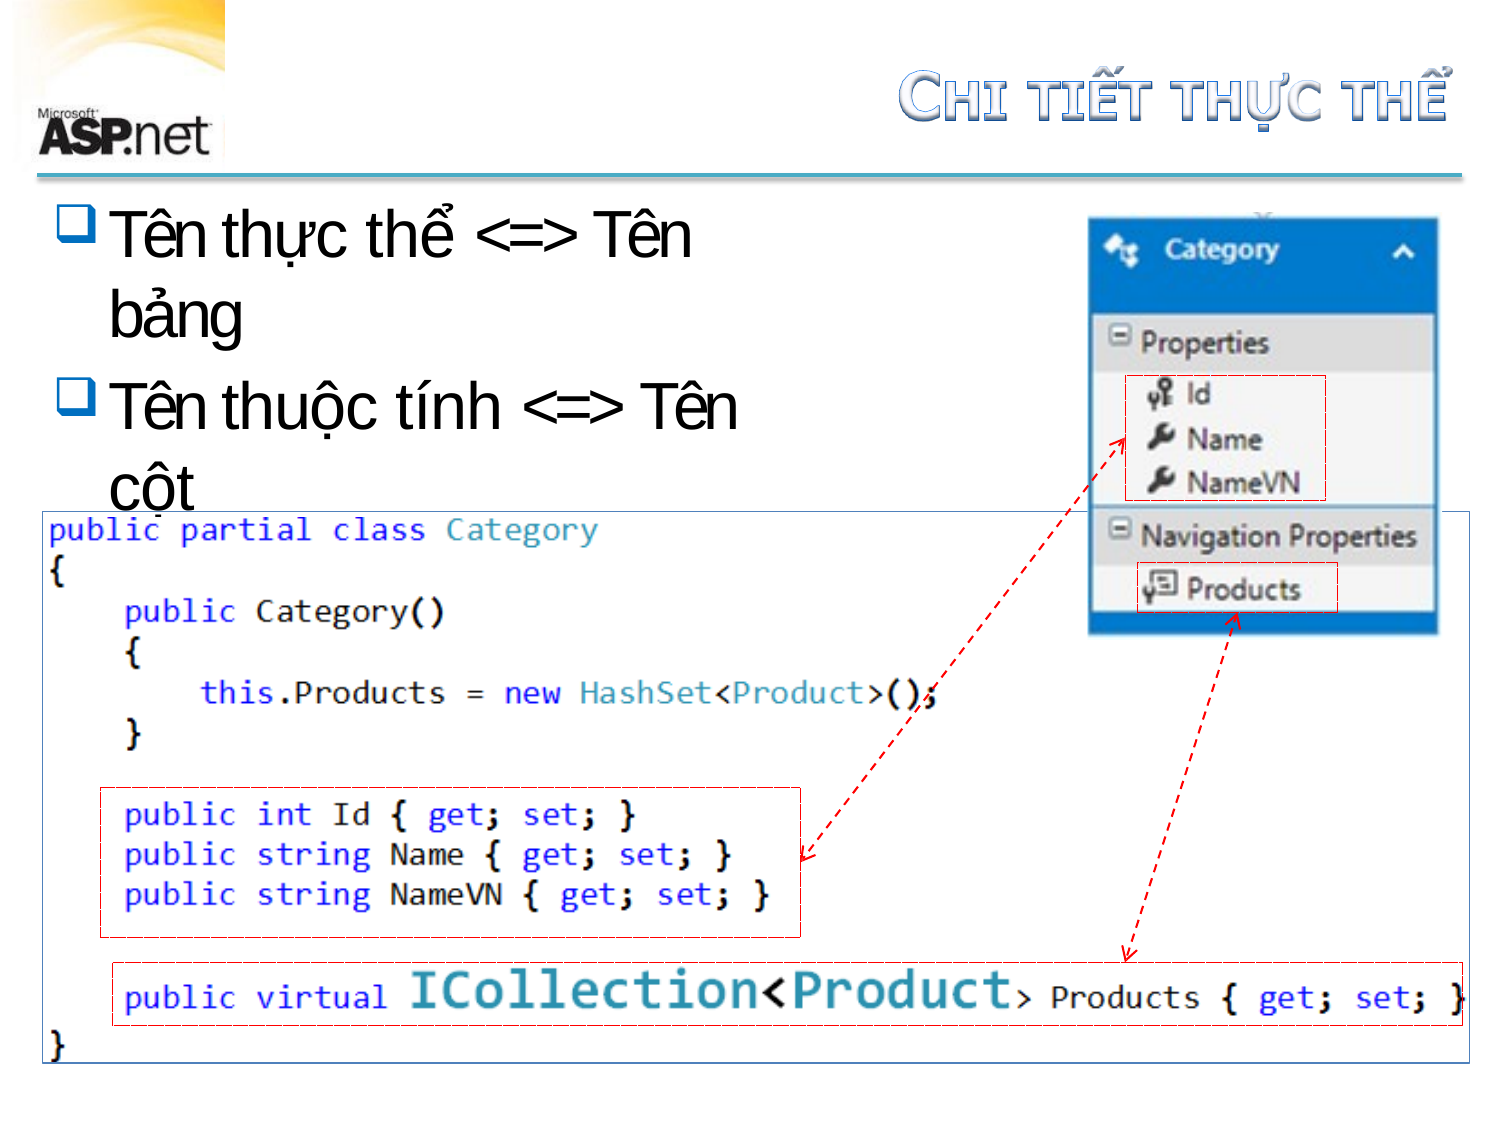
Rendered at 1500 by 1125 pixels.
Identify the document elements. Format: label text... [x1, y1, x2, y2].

text_box [800, 845, 816, 863]
text_box [995, 50, 1138, 134]
text_box Tên thực thể <=> Tên bảng Tên thuộc tính <=> Tên cột Thực thể kết hợp 1-Nhiều [50, 176, 826, 511]
text_box [1197, 725, 1203, 734]
text_box [1055, 519, 1063, 528]
text_box [1215, 669, 1220, 679]
text_box [1109, 437, 1126, 455]
text_box [852, 785, 859, 794]
text_box [816, 832, 824, 841]
text_box [905, 716, 912, 725]
text_box [1100, 461, 1107, 470]
text_box [807, 843, 815, 852]
text_box [1011, 577, 1019, 586]
text_box [984, 612, 992, 621]
text_box [1148, 877, 1153, 887]
text_box [958, 647, 966, 655]
text_box [1038, 542, 1045, 551]
text_box [825, 820, 833, 829]
text_box [1157, 850, 1162, 859]
text_box [1091, 473, 1098, 482]
text_box [896, 728, 904, 736]
text_box [1161, 836, 1167, 845]
text_box [834, 809, 842, 818]
text_box [869, 762, 877, 771]
text_box [909, 50, 995, 134]
text_box [967, 635, 974, 644]
text_box [1135, 919, 1140, 929]
text_box [1184, 766, 1189, 776]
text_box [1166, 822, 1171, 831]
text_box [1219, 655, 1225, 665]
text_box [1224, 641, 1229, 651]
text_box [1179, 780, 1185, 790]
text_box [843, 797, 850, 806]
text_box [1082, 484, 1090, 493]
text_box [940, 670, 948, 679]
text_box [856, 33, 982, 134]
text_box [1206, 697, 1211, 706]
text_box [887, 739, 895, 748]
text_box [1224, 612, 1242, 630]
text_box [1193, 739, 1198, 748]
text_box [1002, 589, 1010, 597]
text_box [1087, 212, 1443, 640]
text_box [1175, 794, 1180, 804]
text_box [922, 693, 930, 702]
text_box [878, 751, 886, 760]
text_box [1121, 945, 1138, 963]
text_box [1020, 565, 1028, 574]
text_box [1188, 752, 1194, 762]
text_box [1139, 905, 1145, 915]
text_box [1046, 531, 1054, 539]
text_box [949, 658, 957, 667]
text_box [931, 681, 939, 690]
text_box [112, 962, 1463, 1025]
text_box [1108, 450, 1116, 458]
text_box [860, 774, 868, 783]
text_box [914, 704, 921, 713]
text_box [976, 623, 983, 632]
text_box [1309, 50, 1480, 134]
text_box [1202, 711, 1207, 720]
text_box [1029, 554, 1037, 563]
text_box [1138, 50, 1309, 134]
text_box [1228, 627, 1234, 637]
text_box [1125, 375, 1326, 501]
text_box [1073, 496, 1081, 505]
text_box [1144, 891, 1149, 901]
text_box [1170, 808, 1176, 818]
text_box [1130, 933, 1136, 942]
text_box [42, 511, 1470, 1064]
text_box [1210, 683, 1216, 693]
text_box [993, 600, 1001, 609]
text_box [1064, 507, 1072, 516]
text_box [1137, 562, 1338, 613]
text_box [1152, 863, 1158, 873]
picture [12, 0, 1470, 188]
text_box [99, 787, 800, 938]
